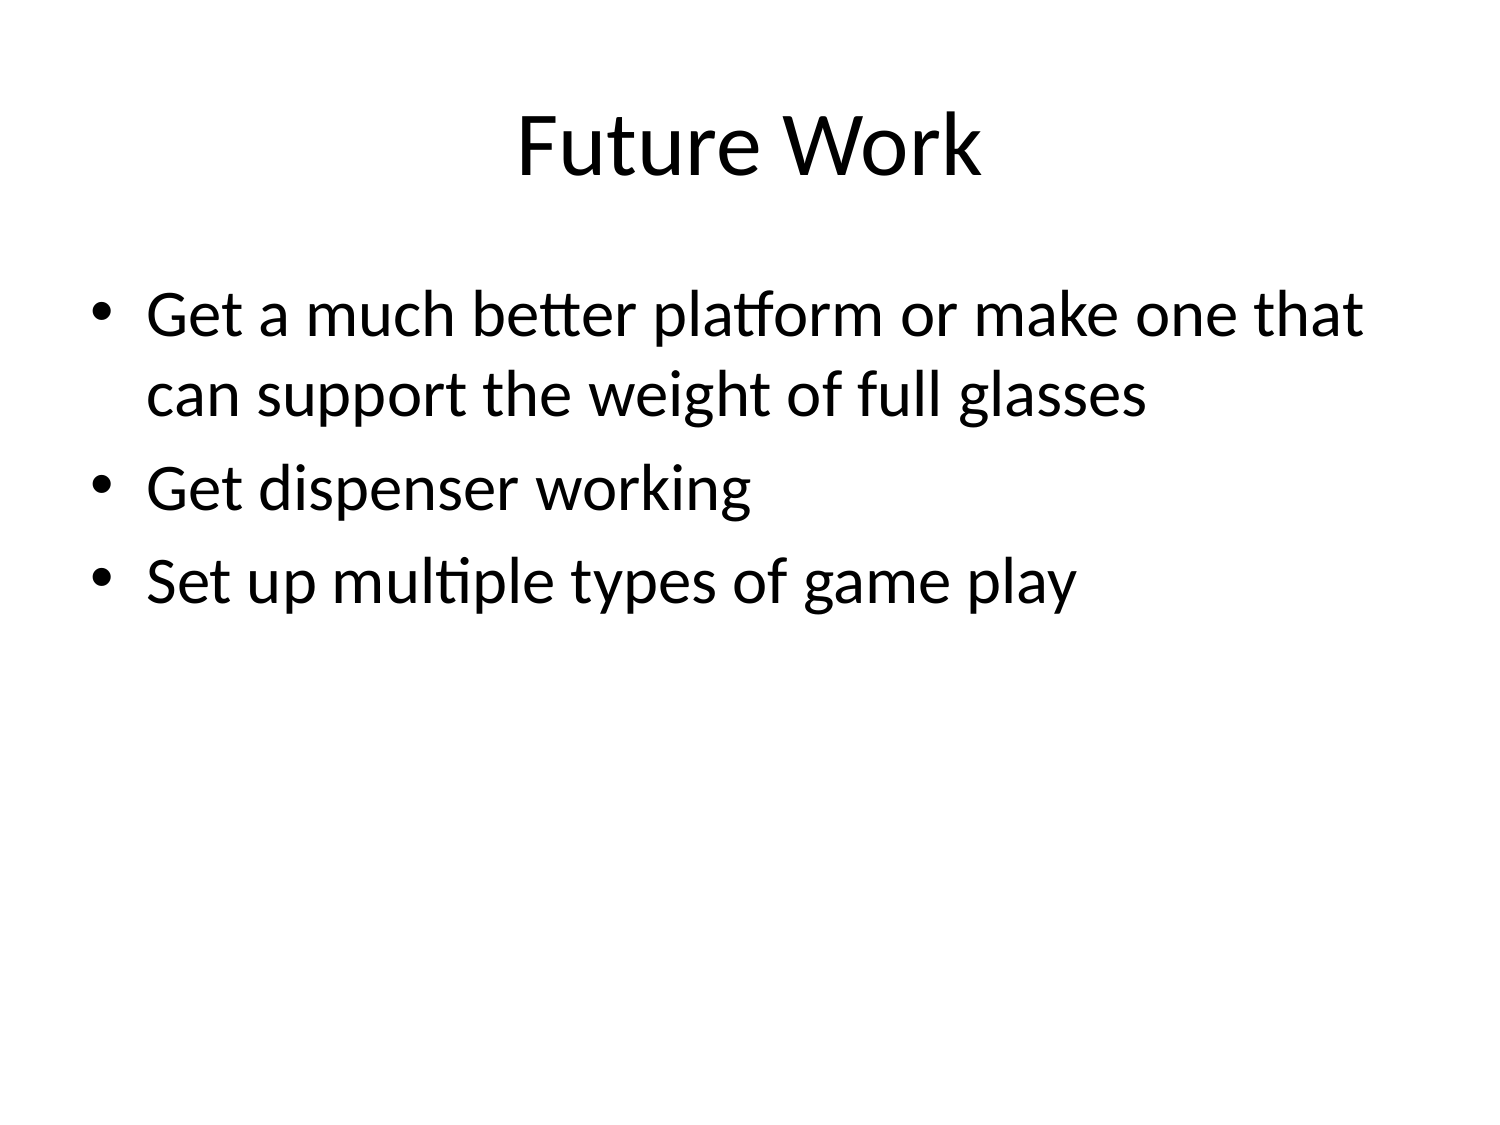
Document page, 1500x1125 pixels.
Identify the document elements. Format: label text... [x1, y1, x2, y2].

title Future Work [75, 45, 1425, 233]
list Get a much better platform or make one that can support the weight of full glasses Get dispenser working Set up multiple types of game play [75, 262, 1425, 1005]
